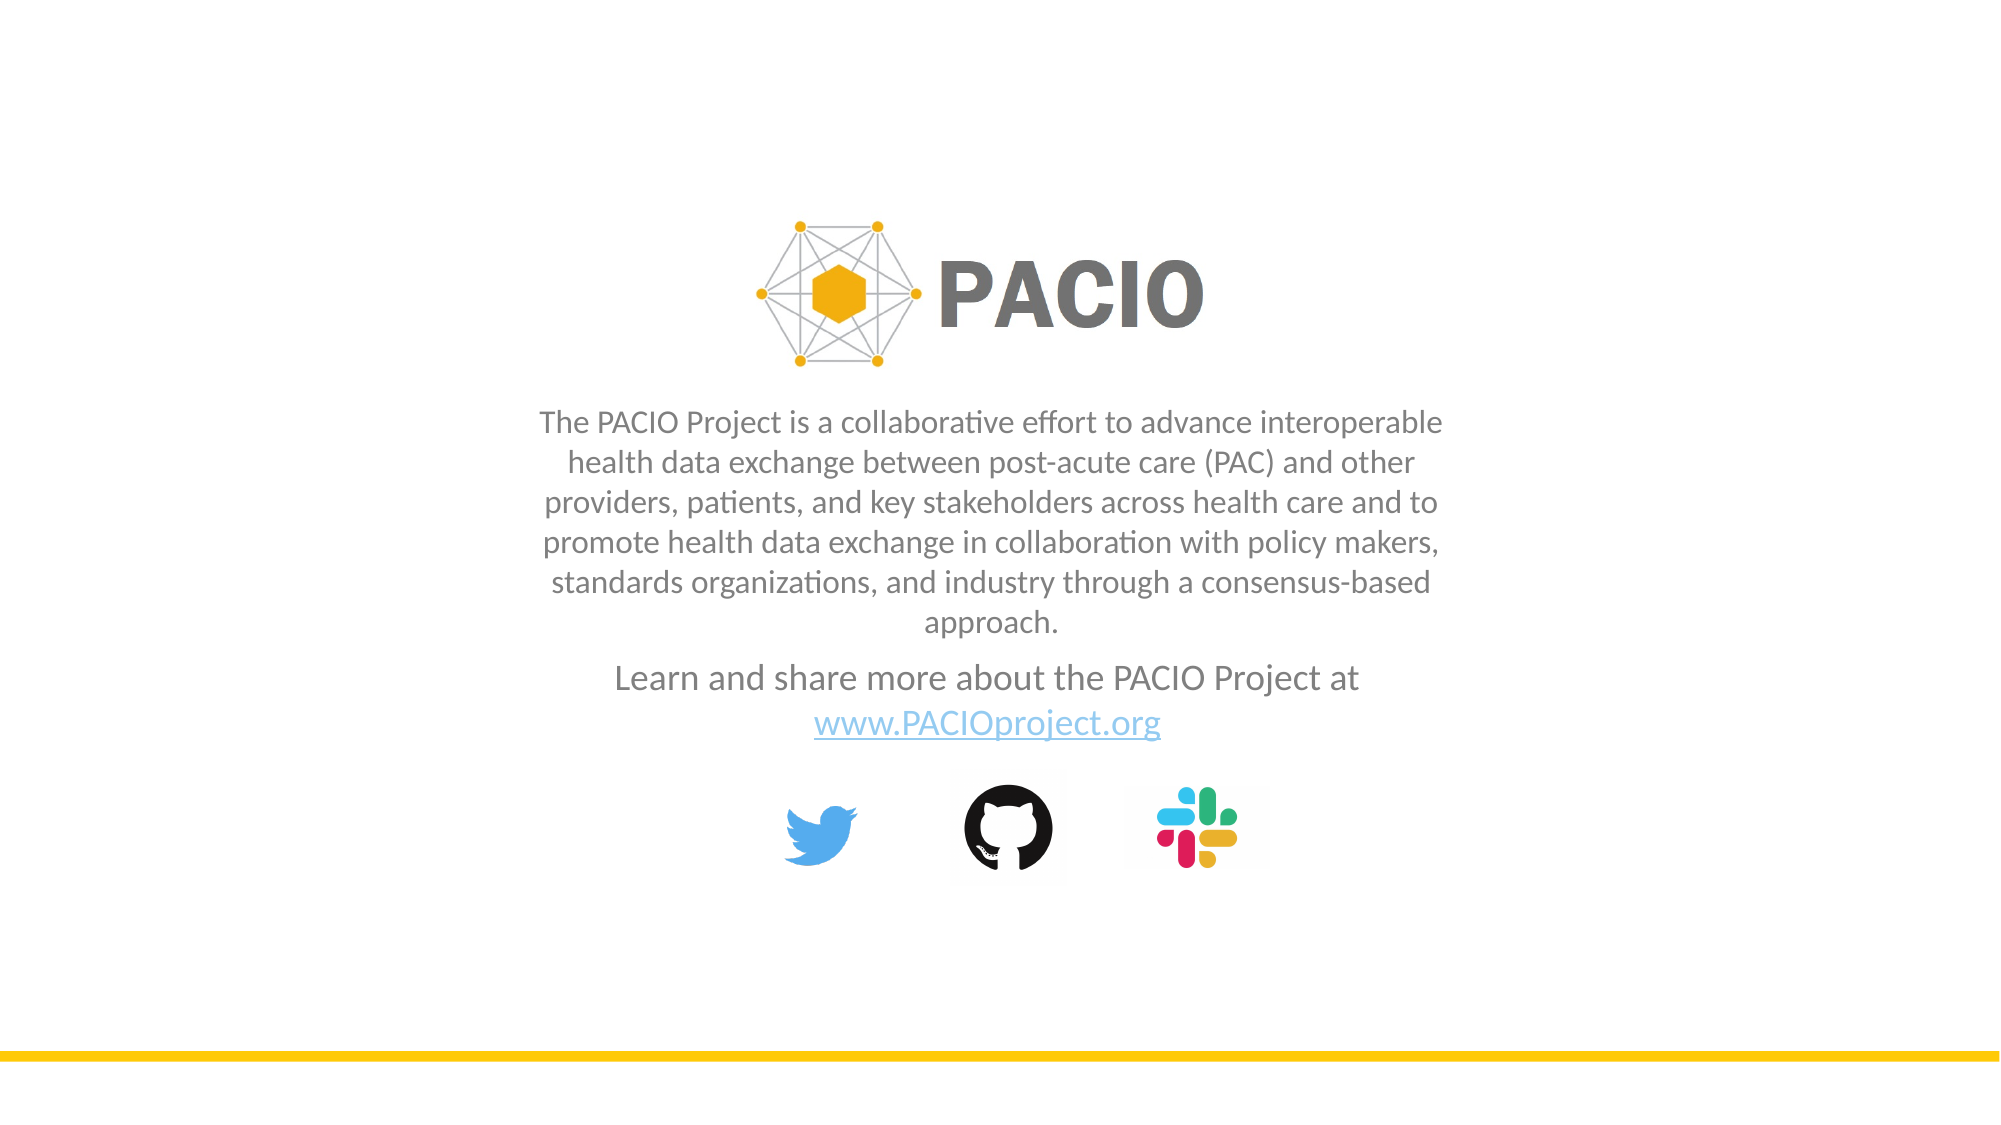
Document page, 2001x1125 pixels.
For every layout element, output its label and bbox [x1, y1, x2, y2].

picture [784, 799, 858, 872]
picture [745, 190, 1214, 394]
picture [1124, 786, 1270, 869]
picture [950, 769, 1067, 886]
